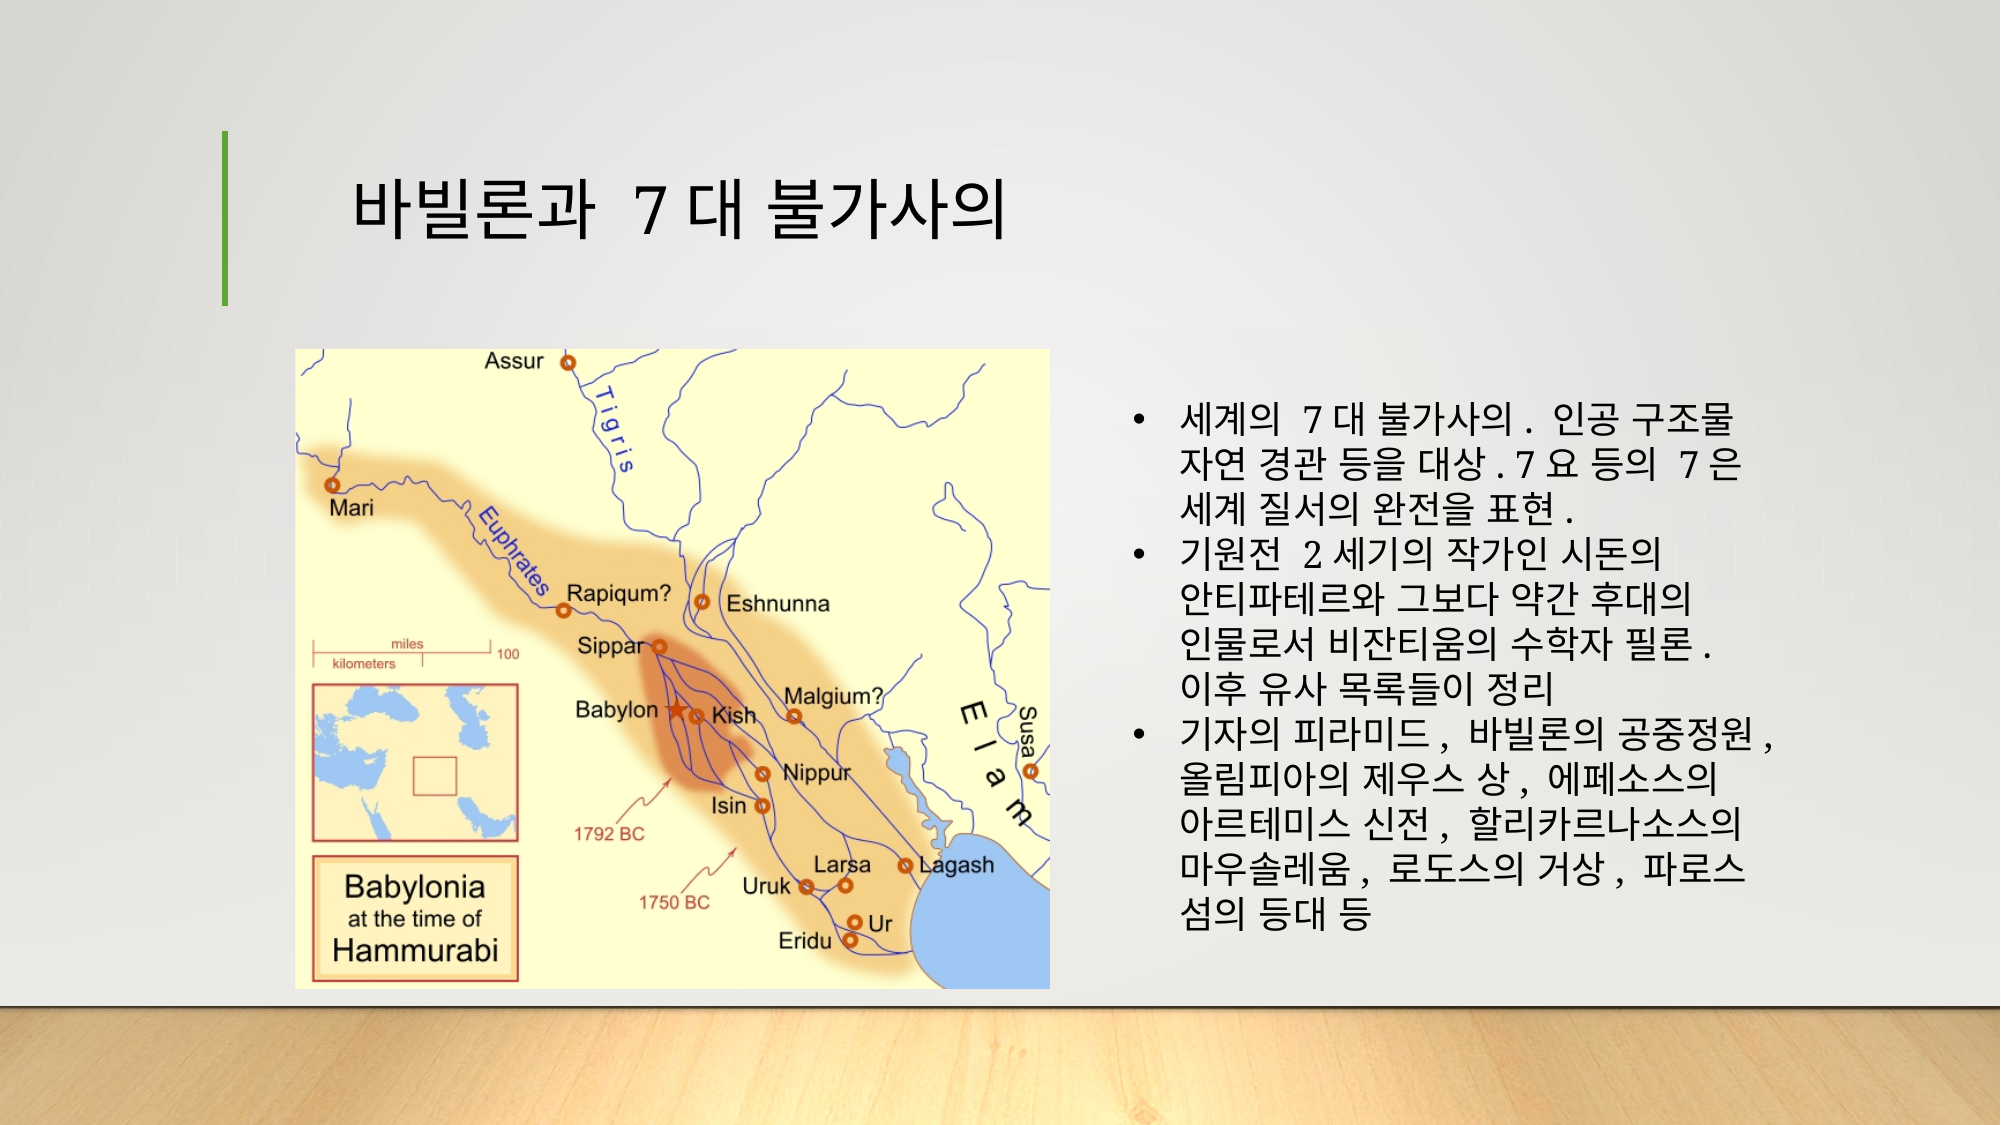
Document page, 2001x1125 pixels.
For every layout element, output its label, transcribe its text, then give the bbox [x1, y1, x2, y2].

picture [294, 348, 1051, 989]
picture [0, 1006, 2000, 1125]
title 바빌론과 7대 불가사의 [336, 130, 1899, 257]
text_box 세계의 7대 불가사의. 인공 구조물 자연 경관 등을 대상. 7요 등의 7은 세계 질서의 완전을 표현. 기원전 2세기의 작가인 시돈의 안티파테르와 그보다 약간 후대의 인물로서 비잔티움의 수학자 필론. 이후 유사 목록들이 정리 기자의 피라미드, 바빌론의 공중정원, 올림피아의 제우스 상, 에페소스의 아르테미스 신전, 할리카르나소스의 마우솔레움, 로도스의 거상, 파로스 섬의 등대 등 [1117, 388, 1805, 944]
